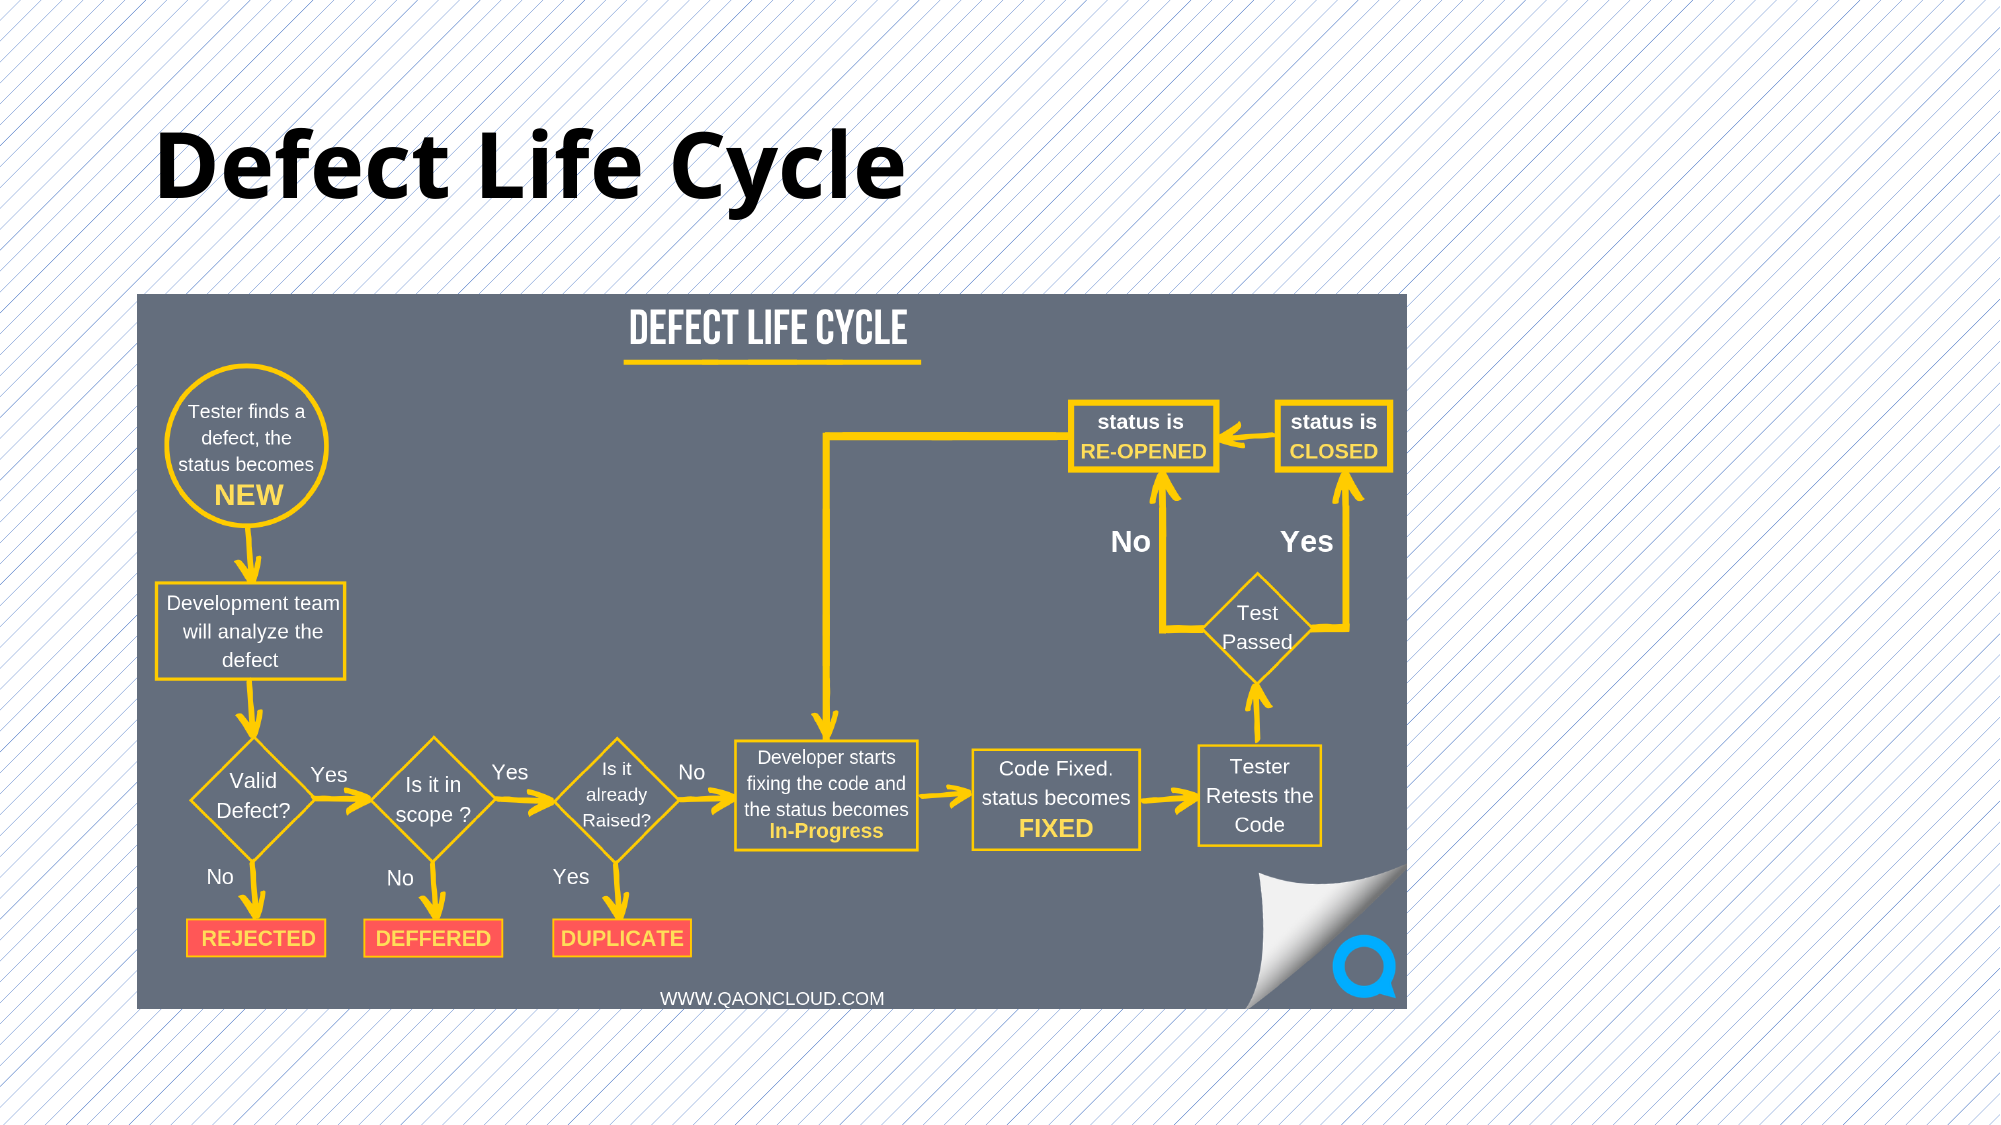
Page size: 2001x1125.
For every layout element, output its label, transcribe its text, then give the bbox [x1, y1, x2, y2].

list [137, 295, 1407, 1009]
title Defect Life Cycle [137, 59, 1863, 278]
